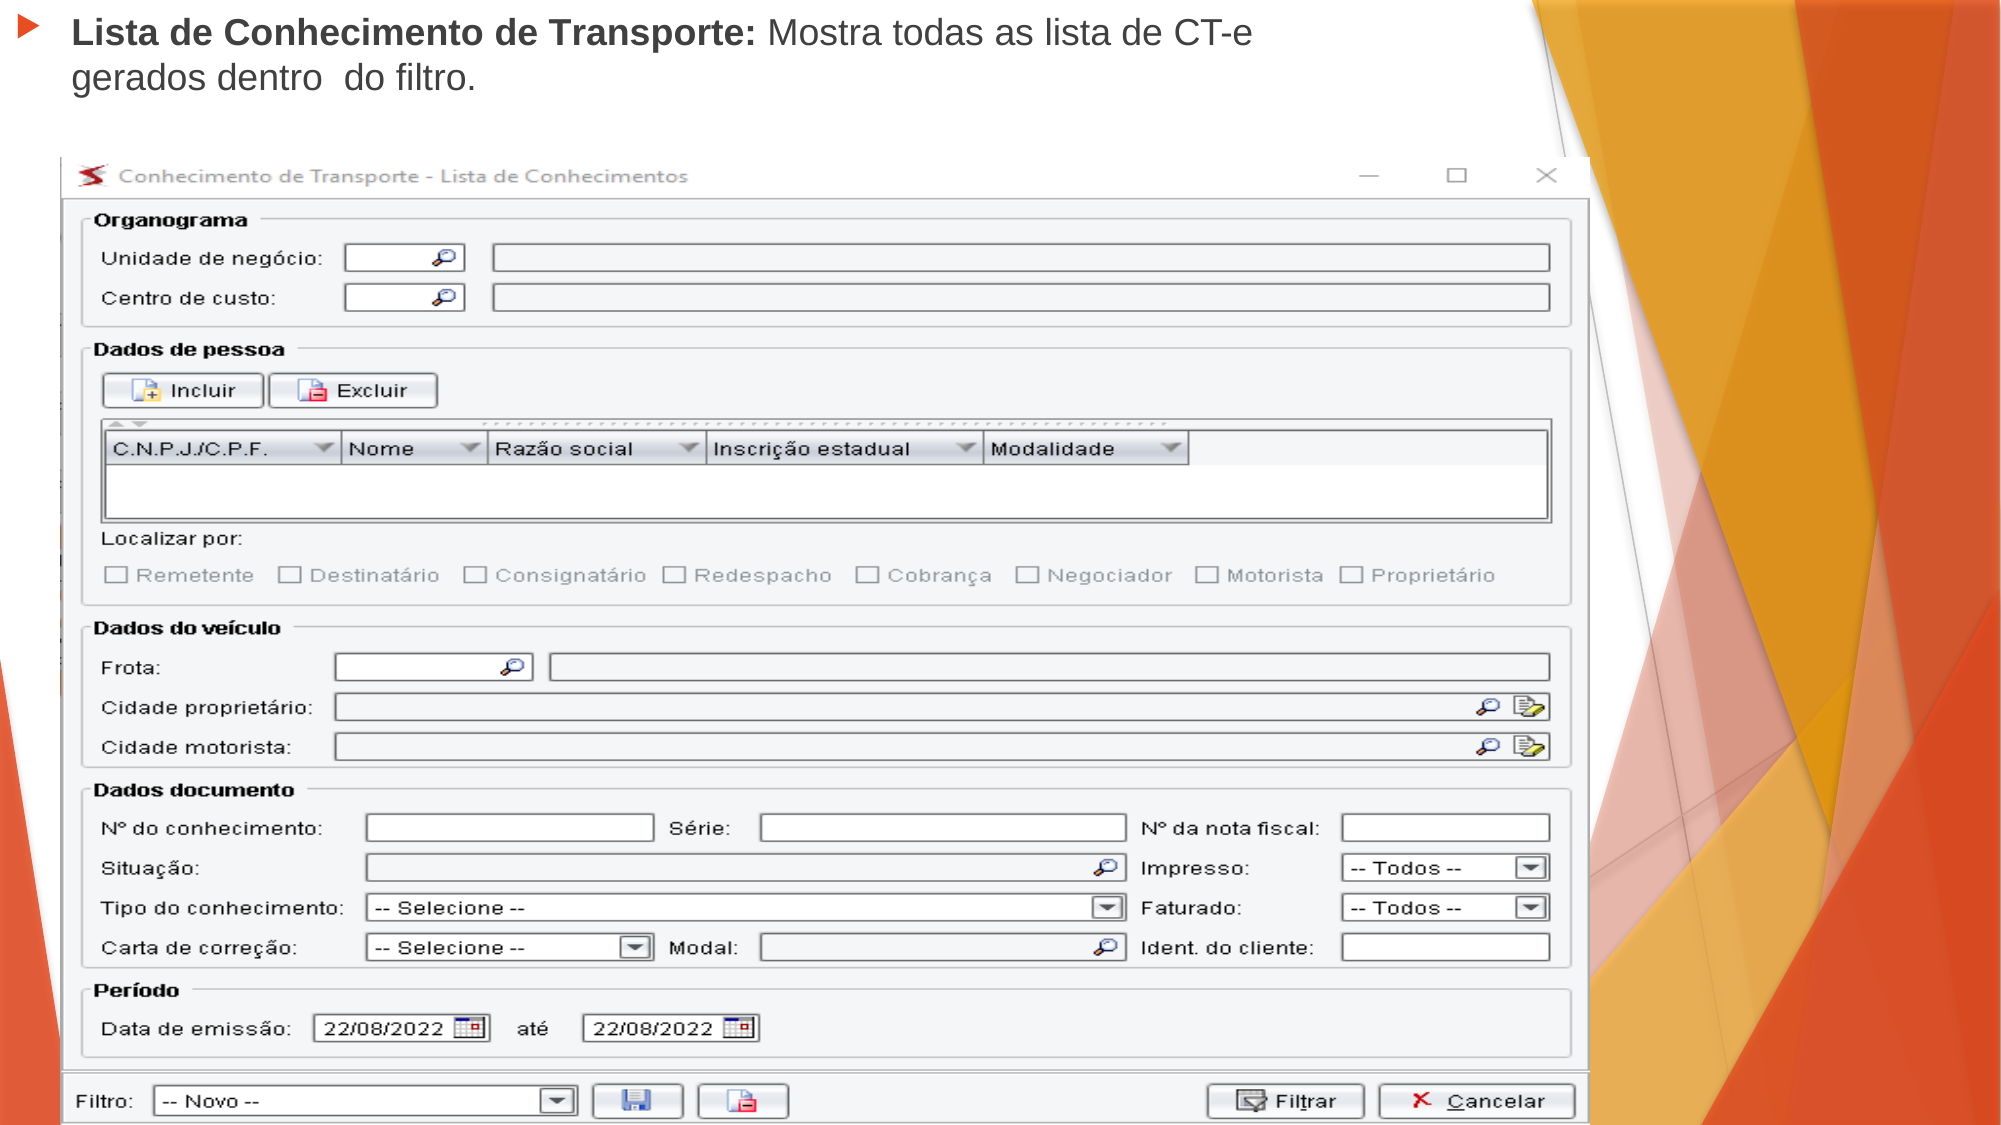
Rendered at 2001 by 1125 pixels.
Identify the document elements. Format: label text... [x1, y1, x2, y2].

list Lista de Conhecimento de Transporte: Mostra todas as lista de CT-e gerados dentro do filtro. [0, 0, 1411, 637]
picture [59, 157, 1590, 1125]
